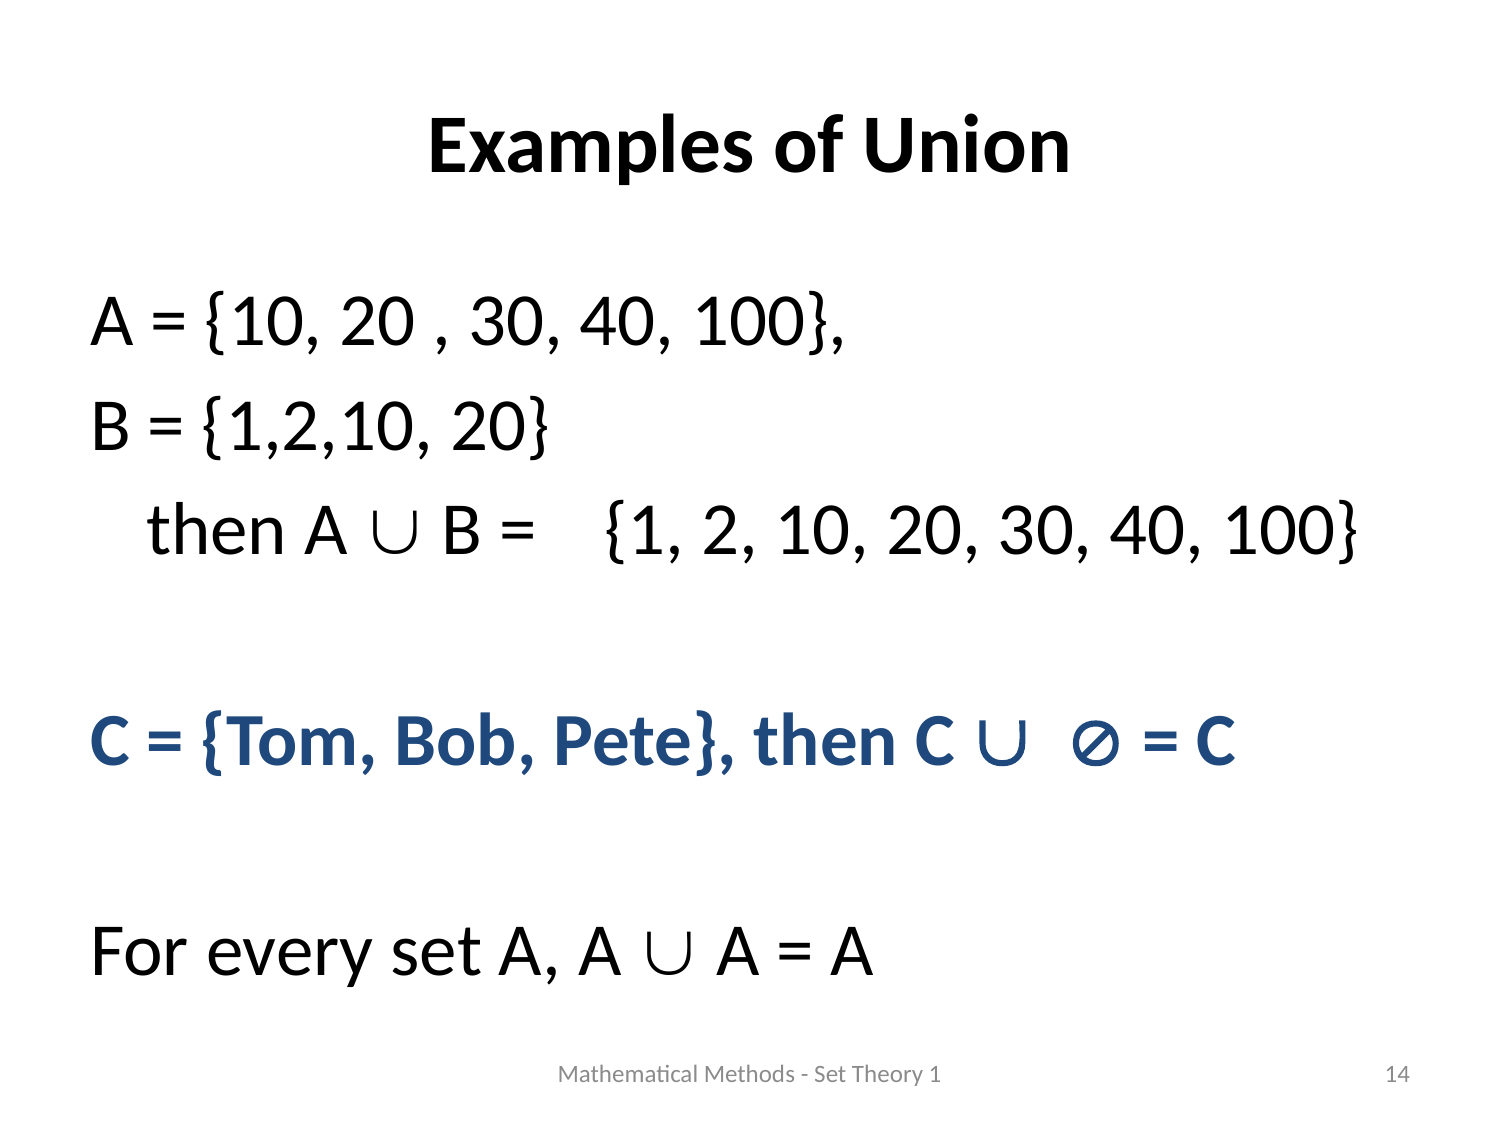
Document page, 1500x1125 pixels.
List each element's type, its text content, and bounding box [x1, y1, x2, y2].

title Examples of Union [75, 45, 1425, 233]
slide_number 14 [1074, 1042, 1425, 1103]
list A = {10, 20 , 30, 40, 100}, B = {1,2,10, 20} then A  B = {1, 2, 10, 20, 30, 40, 100} C = {Tom, Bob, Pete}, then C   = C For every set A, A  A = A [75, 262, 1425, 1005]
footer Mathematical Methods - Set Theory 1 [512, 1042, 988, 1103]
